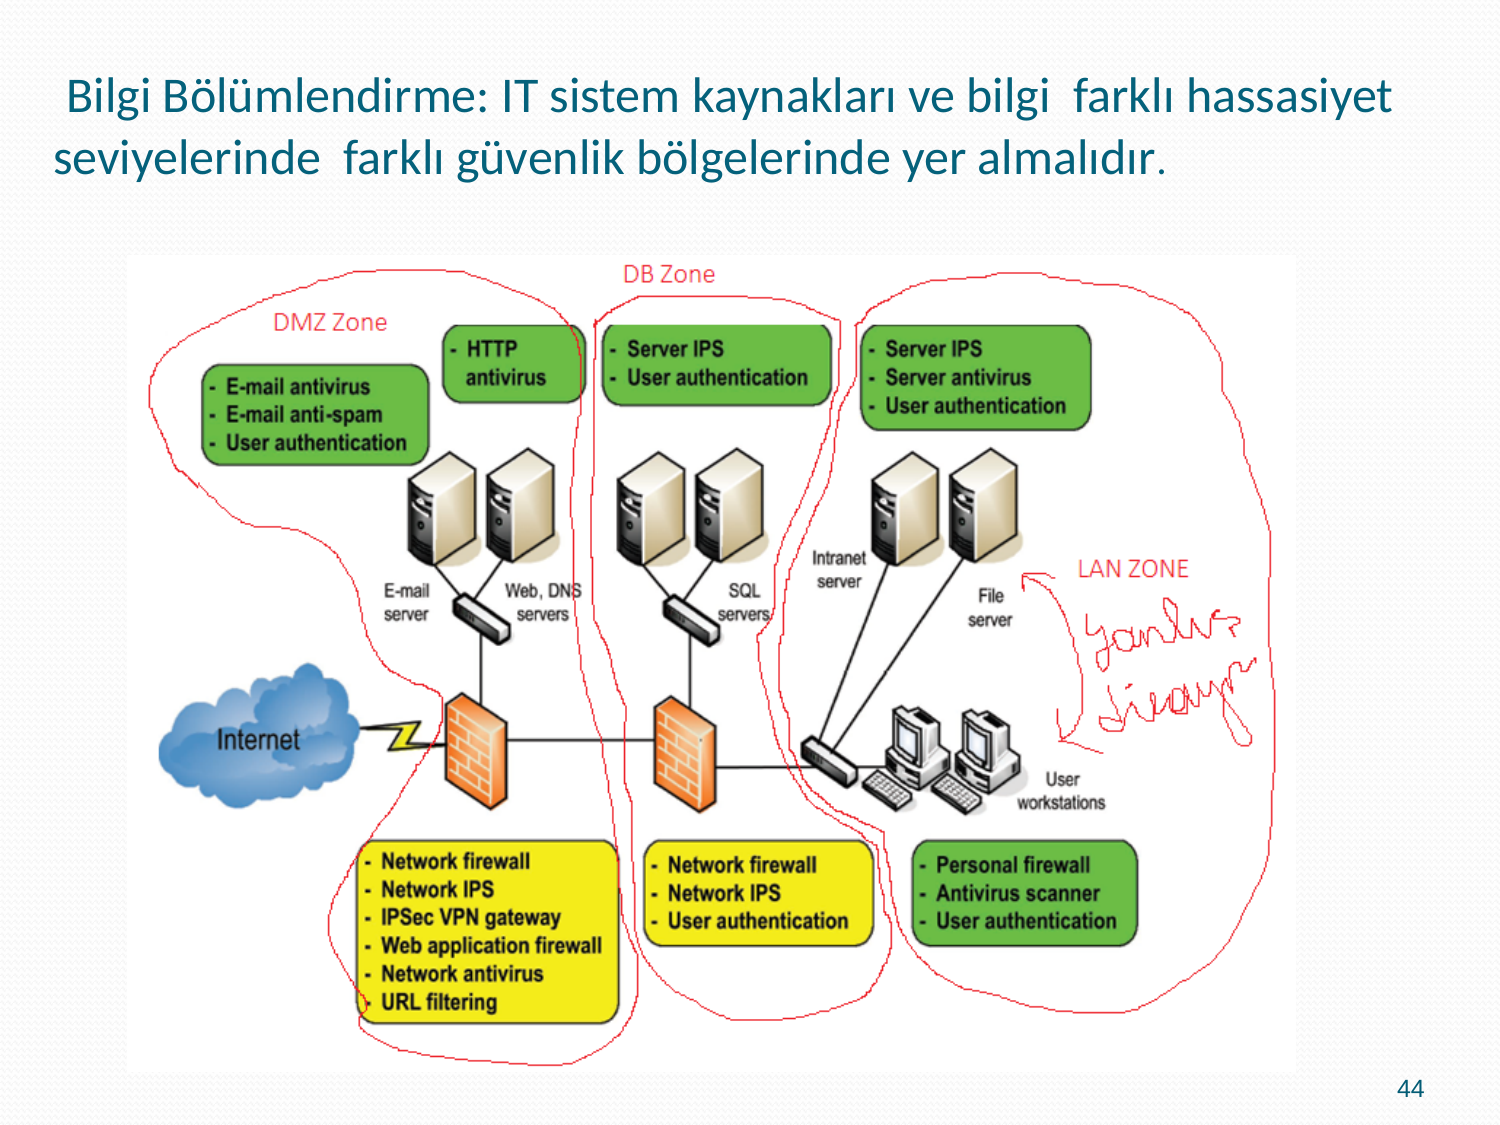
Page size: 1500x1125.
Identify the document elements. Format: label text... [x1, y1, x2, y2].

slide_number 44 [1299, 1042, 1425, 1103]
title Bilgi Bölümlendirme: IT sistem kaynakları ve bilgi farklı hassasiyet seviyelerinde farklı güvenlik bölgelerinde yer almalıdır. [52, 54, 1414, 185]
picture [126, 255, 1296, 1072]
